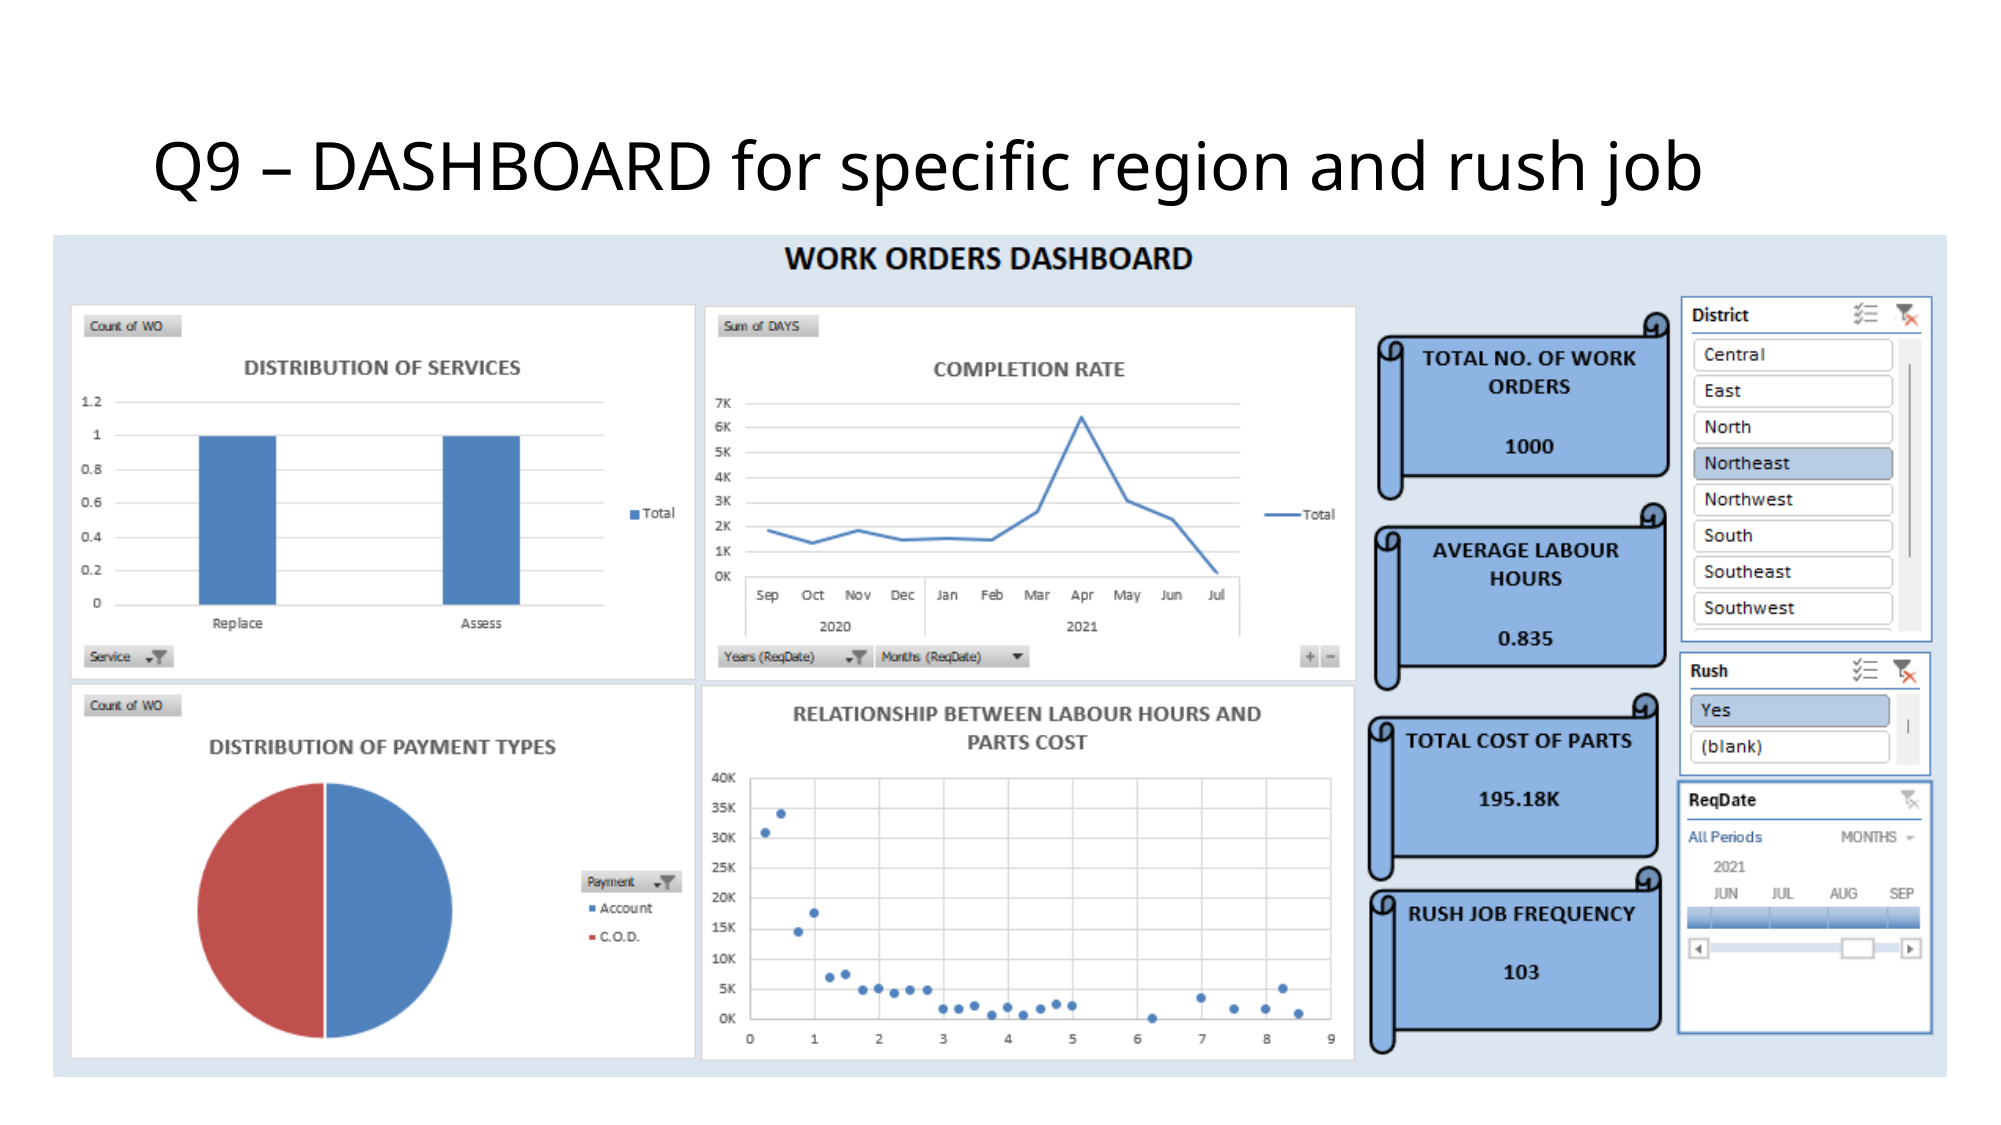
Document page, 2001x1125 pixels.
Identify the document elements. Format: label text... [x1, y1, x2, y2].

title Q9 – DASHBOARD for specific region and rush job [137, 59, 1863, 235]
picture [52, 235, 1947, 1078]
